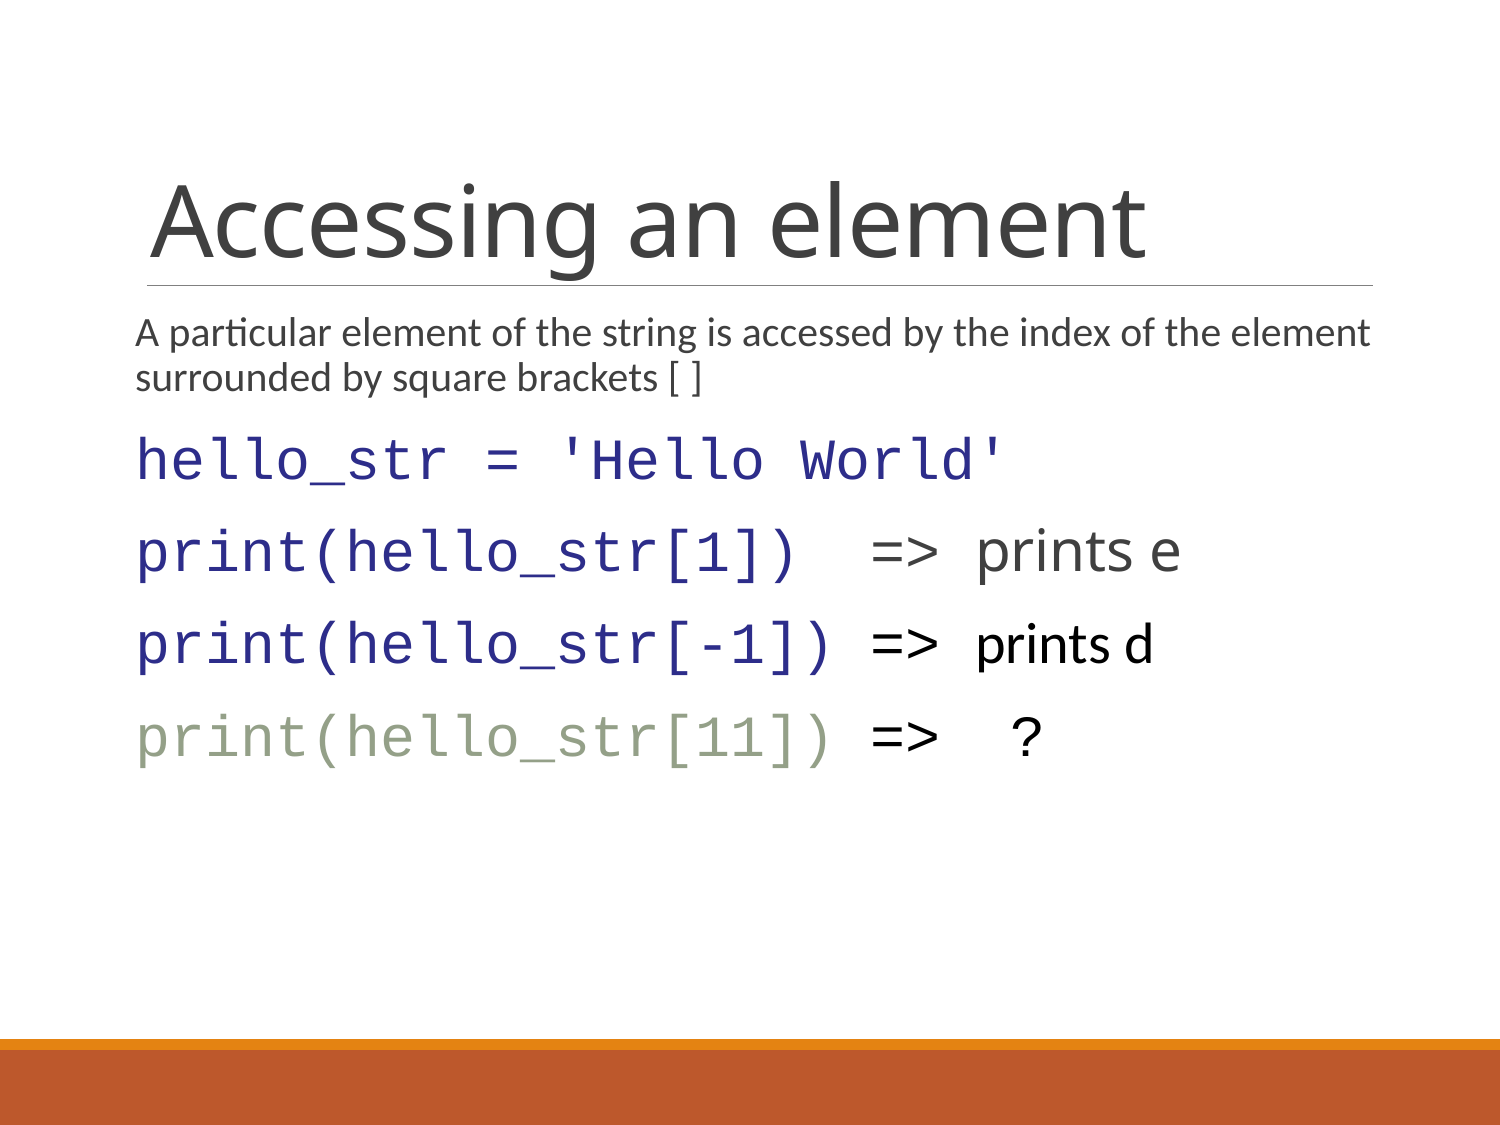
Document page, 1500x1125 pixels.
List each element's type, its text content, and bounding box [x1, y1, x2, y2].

title Accessing an element [135, 47, 1373, 285]
list A particular element of the string is accessed by the index of the element surrounded by square brackets [ ] hello_str = 'Hello World' print(hello_str[1]) => prints e print(hello_str[-1]) => prints d print(hello_str[11]) => ? [135, 302, 1373, 963]
